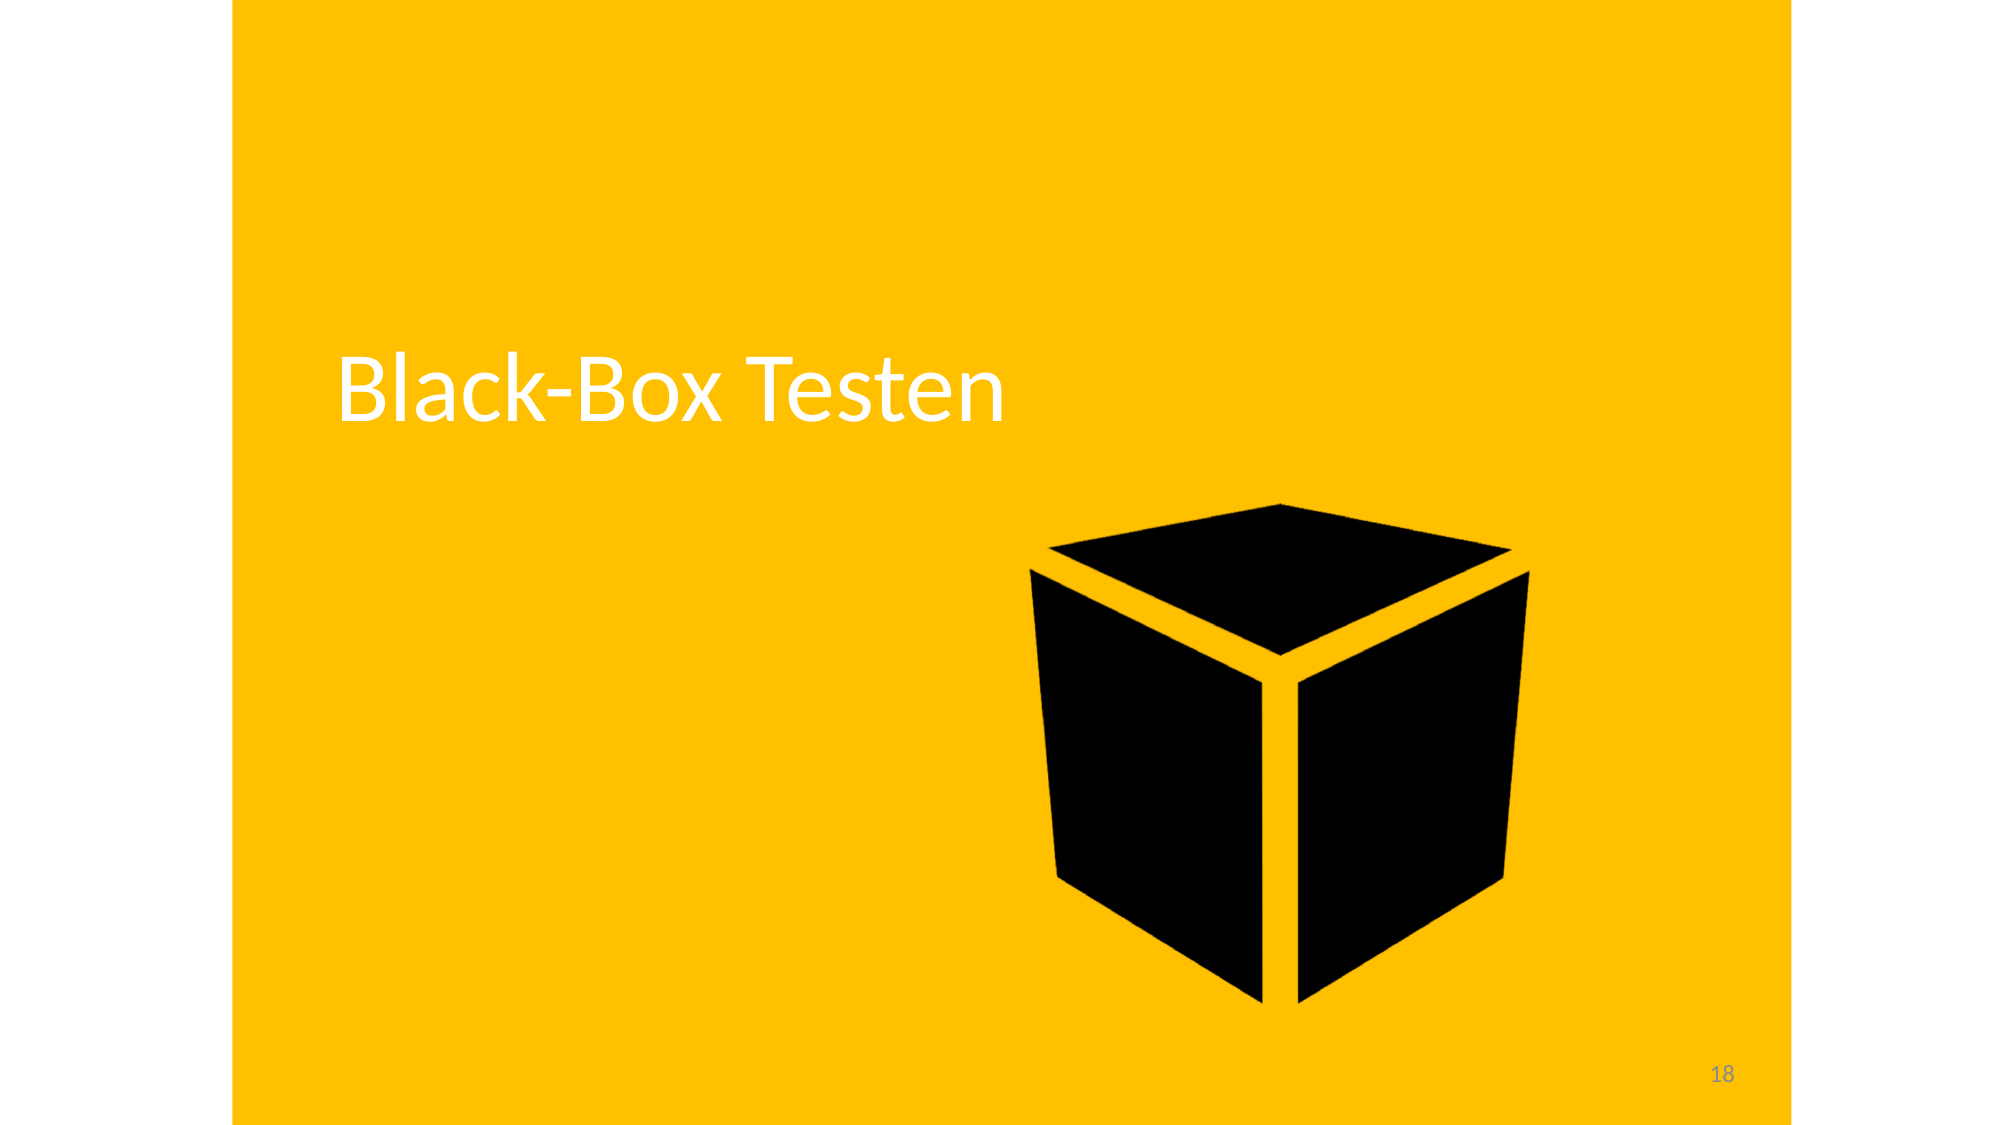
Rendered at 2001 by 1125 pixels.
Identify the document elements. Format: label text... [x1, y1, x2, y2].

picture [1028, 503, 1530, 1004]
text_box [230, 0, 1793, 1125]
slide_number 18 [1400, 1042, 1750, 1103]
text_box Black-Box Testen [320, 314, 1024, 449]
